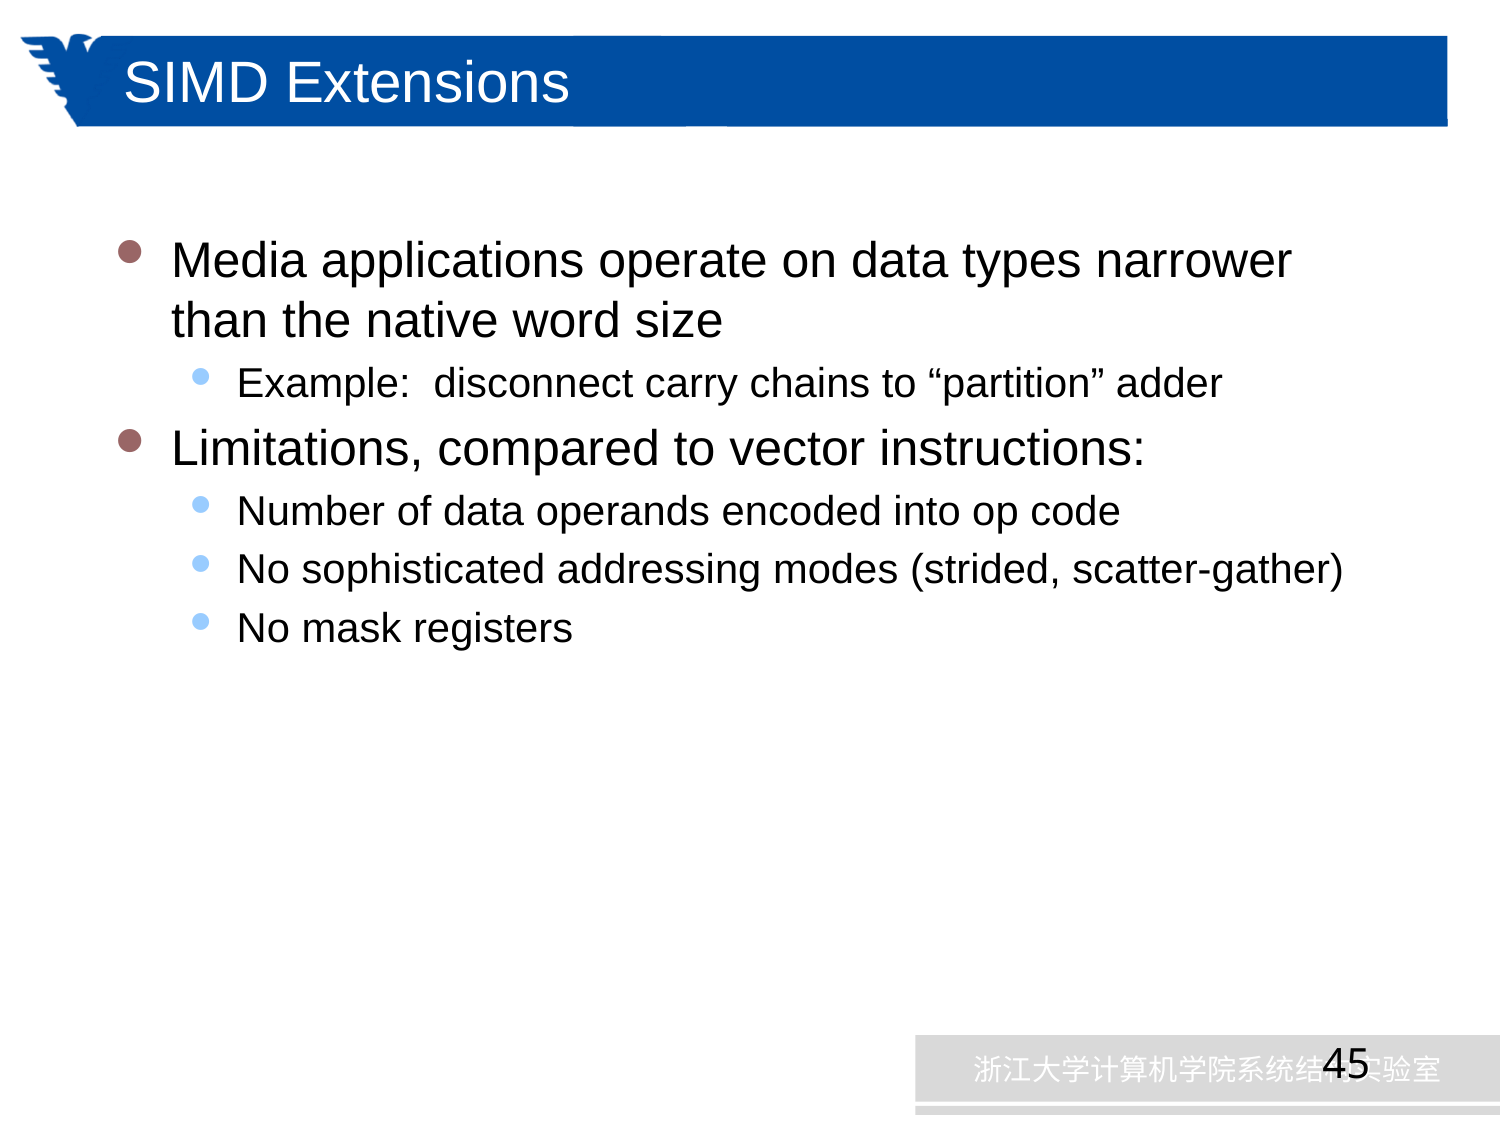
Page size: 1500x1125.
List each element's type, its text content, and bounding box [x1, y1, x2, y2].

list Media applications operate on data types narrower than the native word size Example: disconnect carry chains to “partition” adder Limitations, compared to vector instructions: Number of data operands encoded into op code No sophisticated addressing modes (strided, scatter-gather) No mask registers [99, 219, 1400, 945]
title SIMD Extensions [108, 38, 1406, 121]
picture [5, 19, 148, 127]
